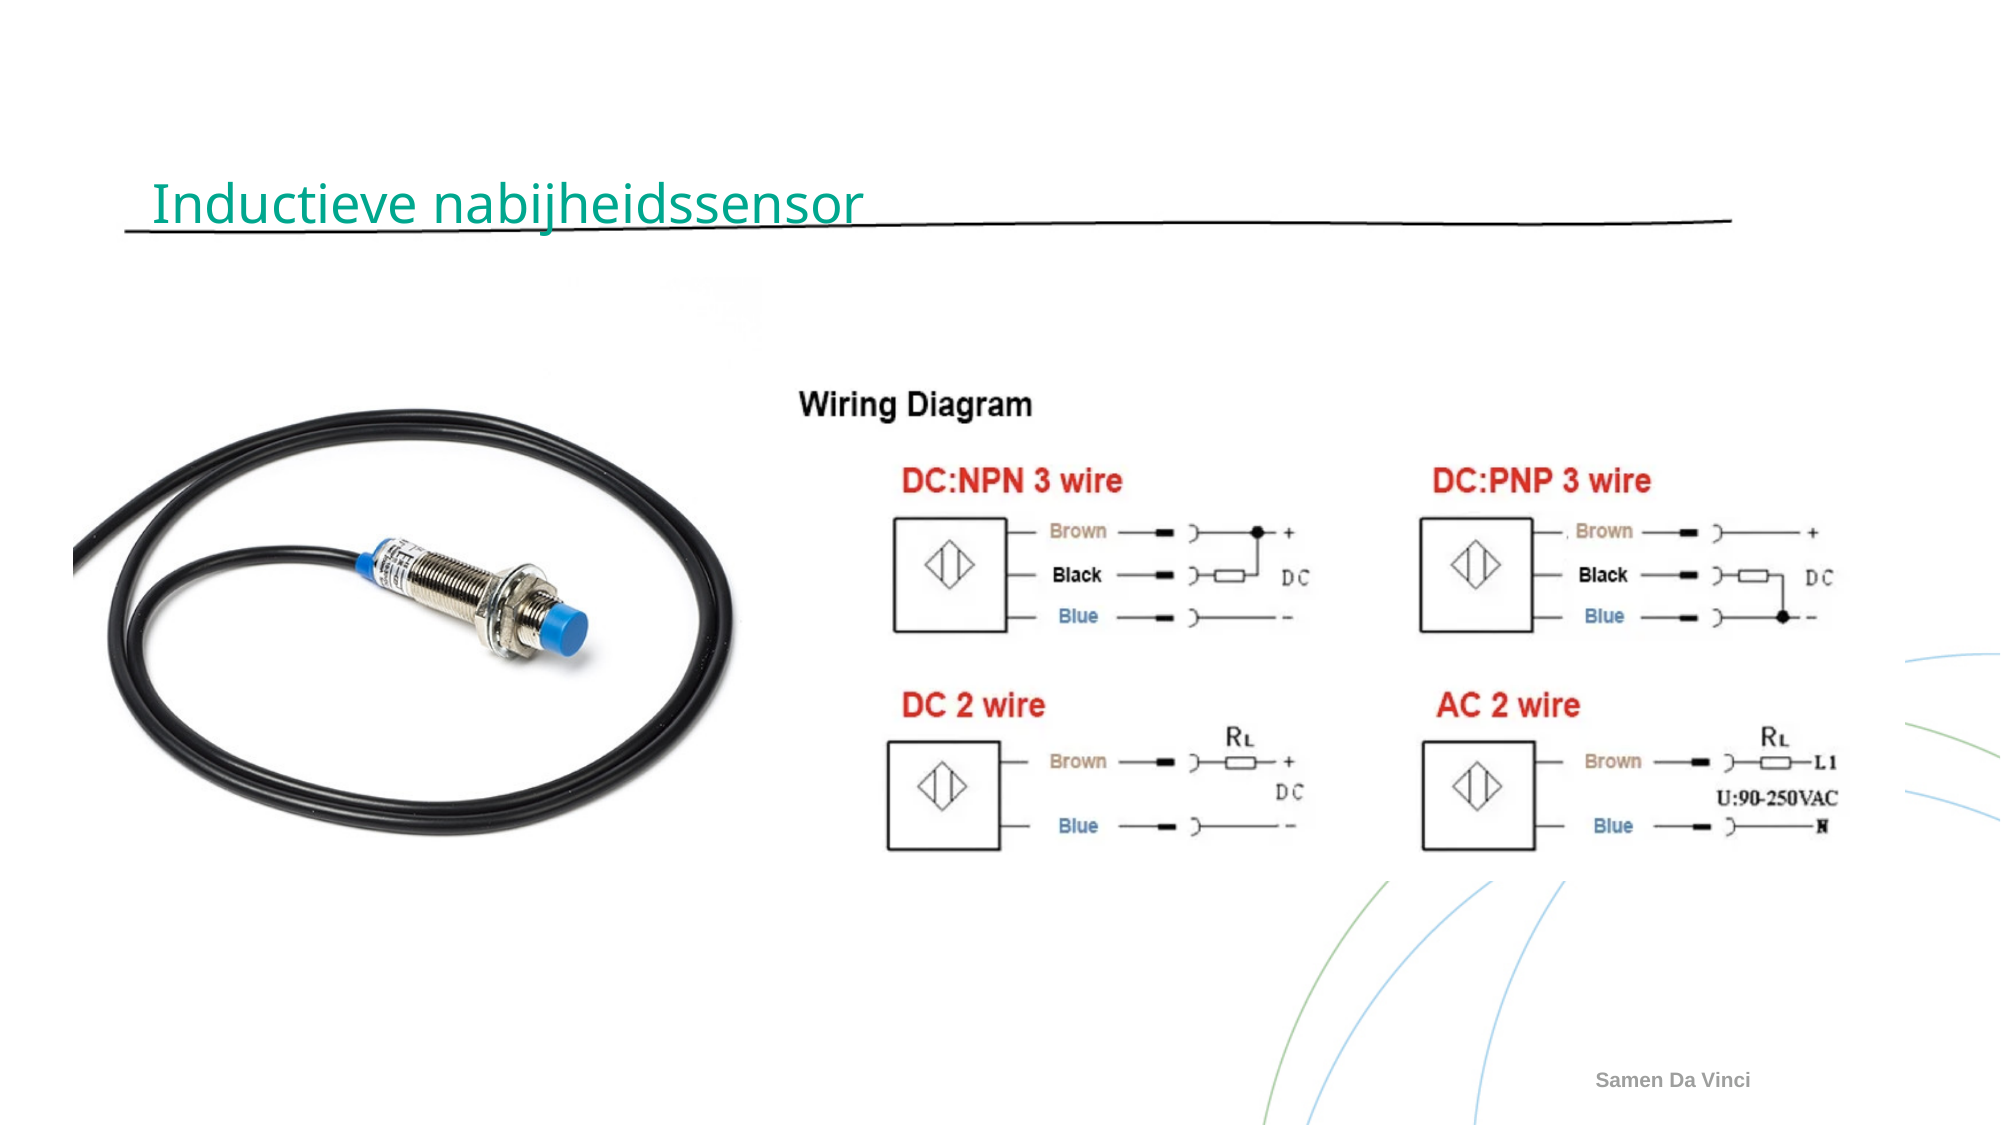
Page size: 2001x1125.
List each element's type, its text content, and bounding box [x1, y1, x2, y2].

title Inductieve nabijheidssensor [137, 133, 1278, 278]
picture [0, 0, 2001, 1125]
